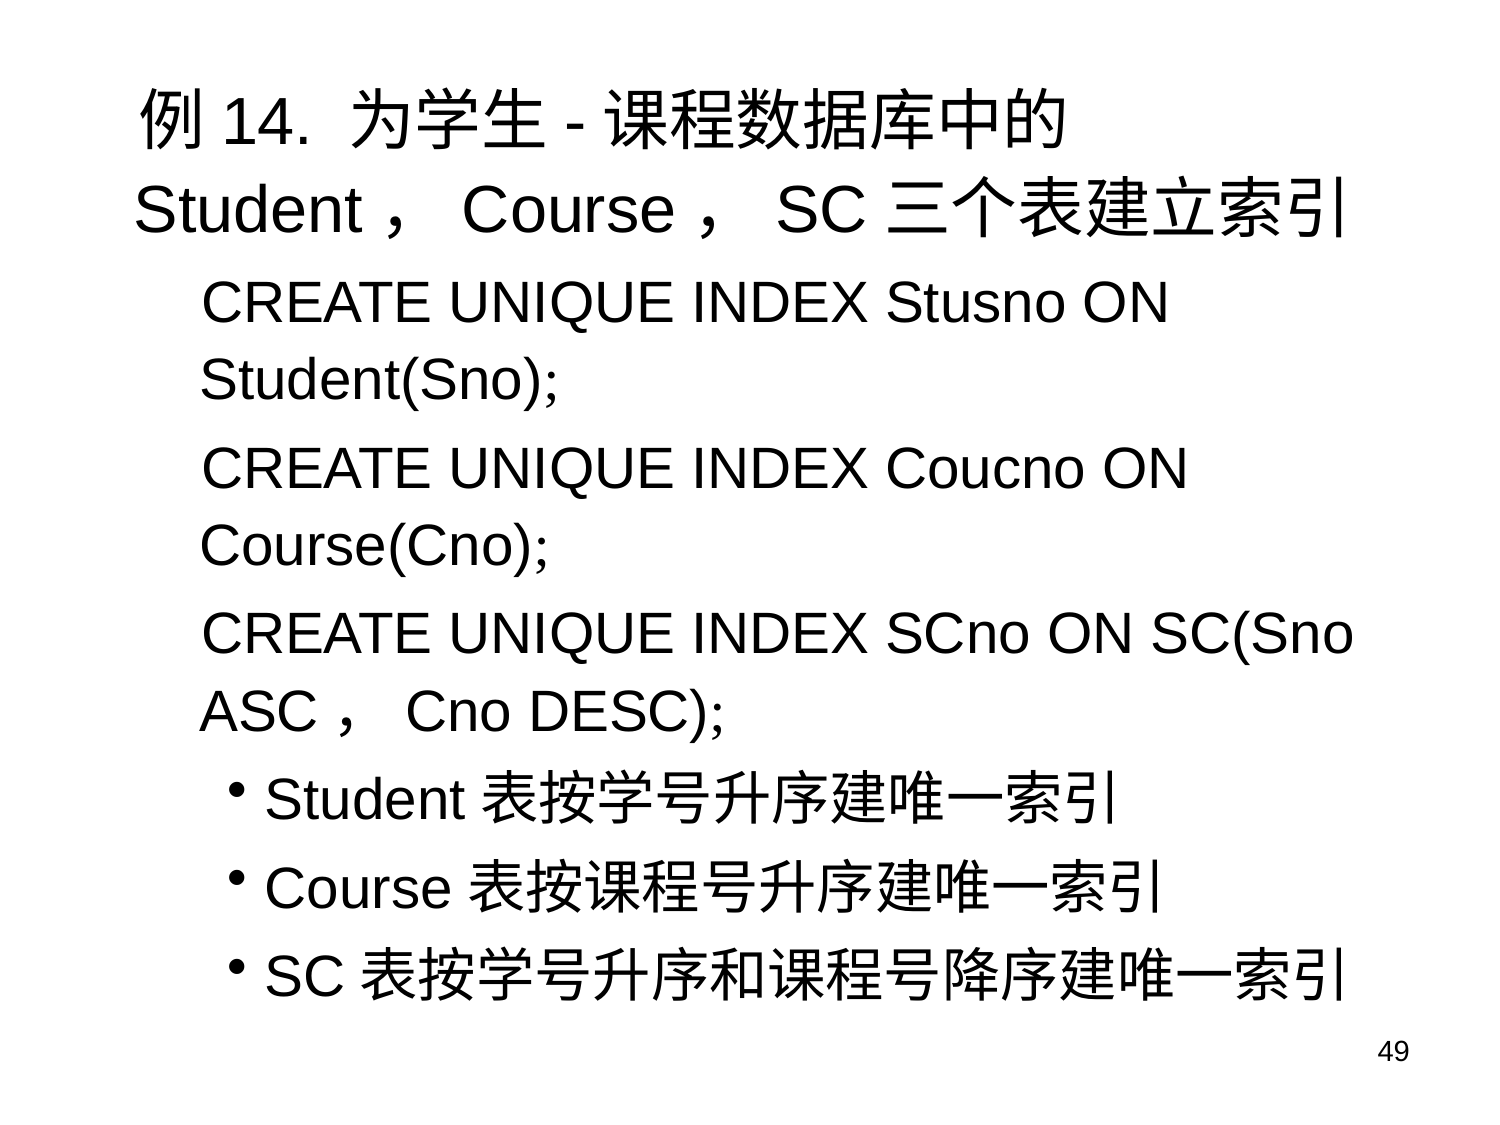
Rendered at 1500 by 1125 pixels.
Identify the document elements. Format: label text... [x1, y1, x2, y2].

slide_number 49 [1074, 1024, 1426, 1103]
list 例14. 为学生-课程数据库中的Student，Course，SC三个表建立索引 CREATE UNIQUE INDEX Stusno ON Student(Sno); CREATE UNIQUE INDEX Coucno ON Course(Cno); CREATE UNIQUE INDEX SCno ON SC(Sno ASC，Cno DESC); Student表按学号升序建唯一索引 Course表按课程号升序建唯一索引 SC表按学号升序和课程号降序建唯一索引 [62, 62, 1413, 1000]
